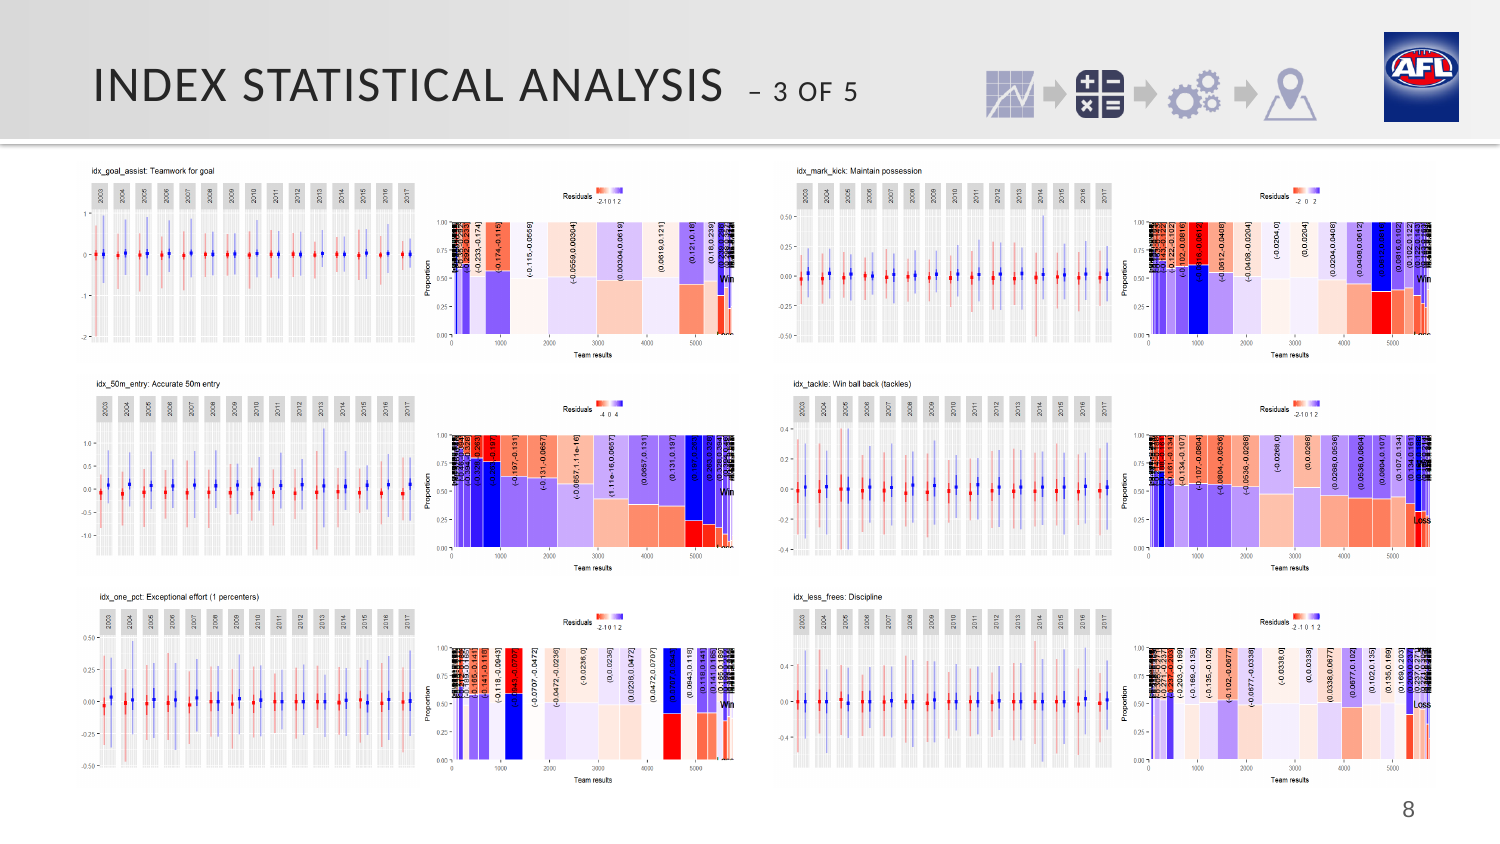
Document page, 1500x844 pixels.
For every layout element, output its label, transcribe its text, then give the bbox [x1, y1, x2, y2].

slide_number 8 [1352, 798, 1430, 822]
title INDEX STATISTICAL analysis – 3 of 5 [75, 19, 1425, 139]
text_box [76, 374, 1436, 576]
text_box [76, 161, 1436, 363]
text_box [986, 67, 1317, 121]
picture [1425, 32, 1459, 122]
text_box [76, 587, 1436, 788]
